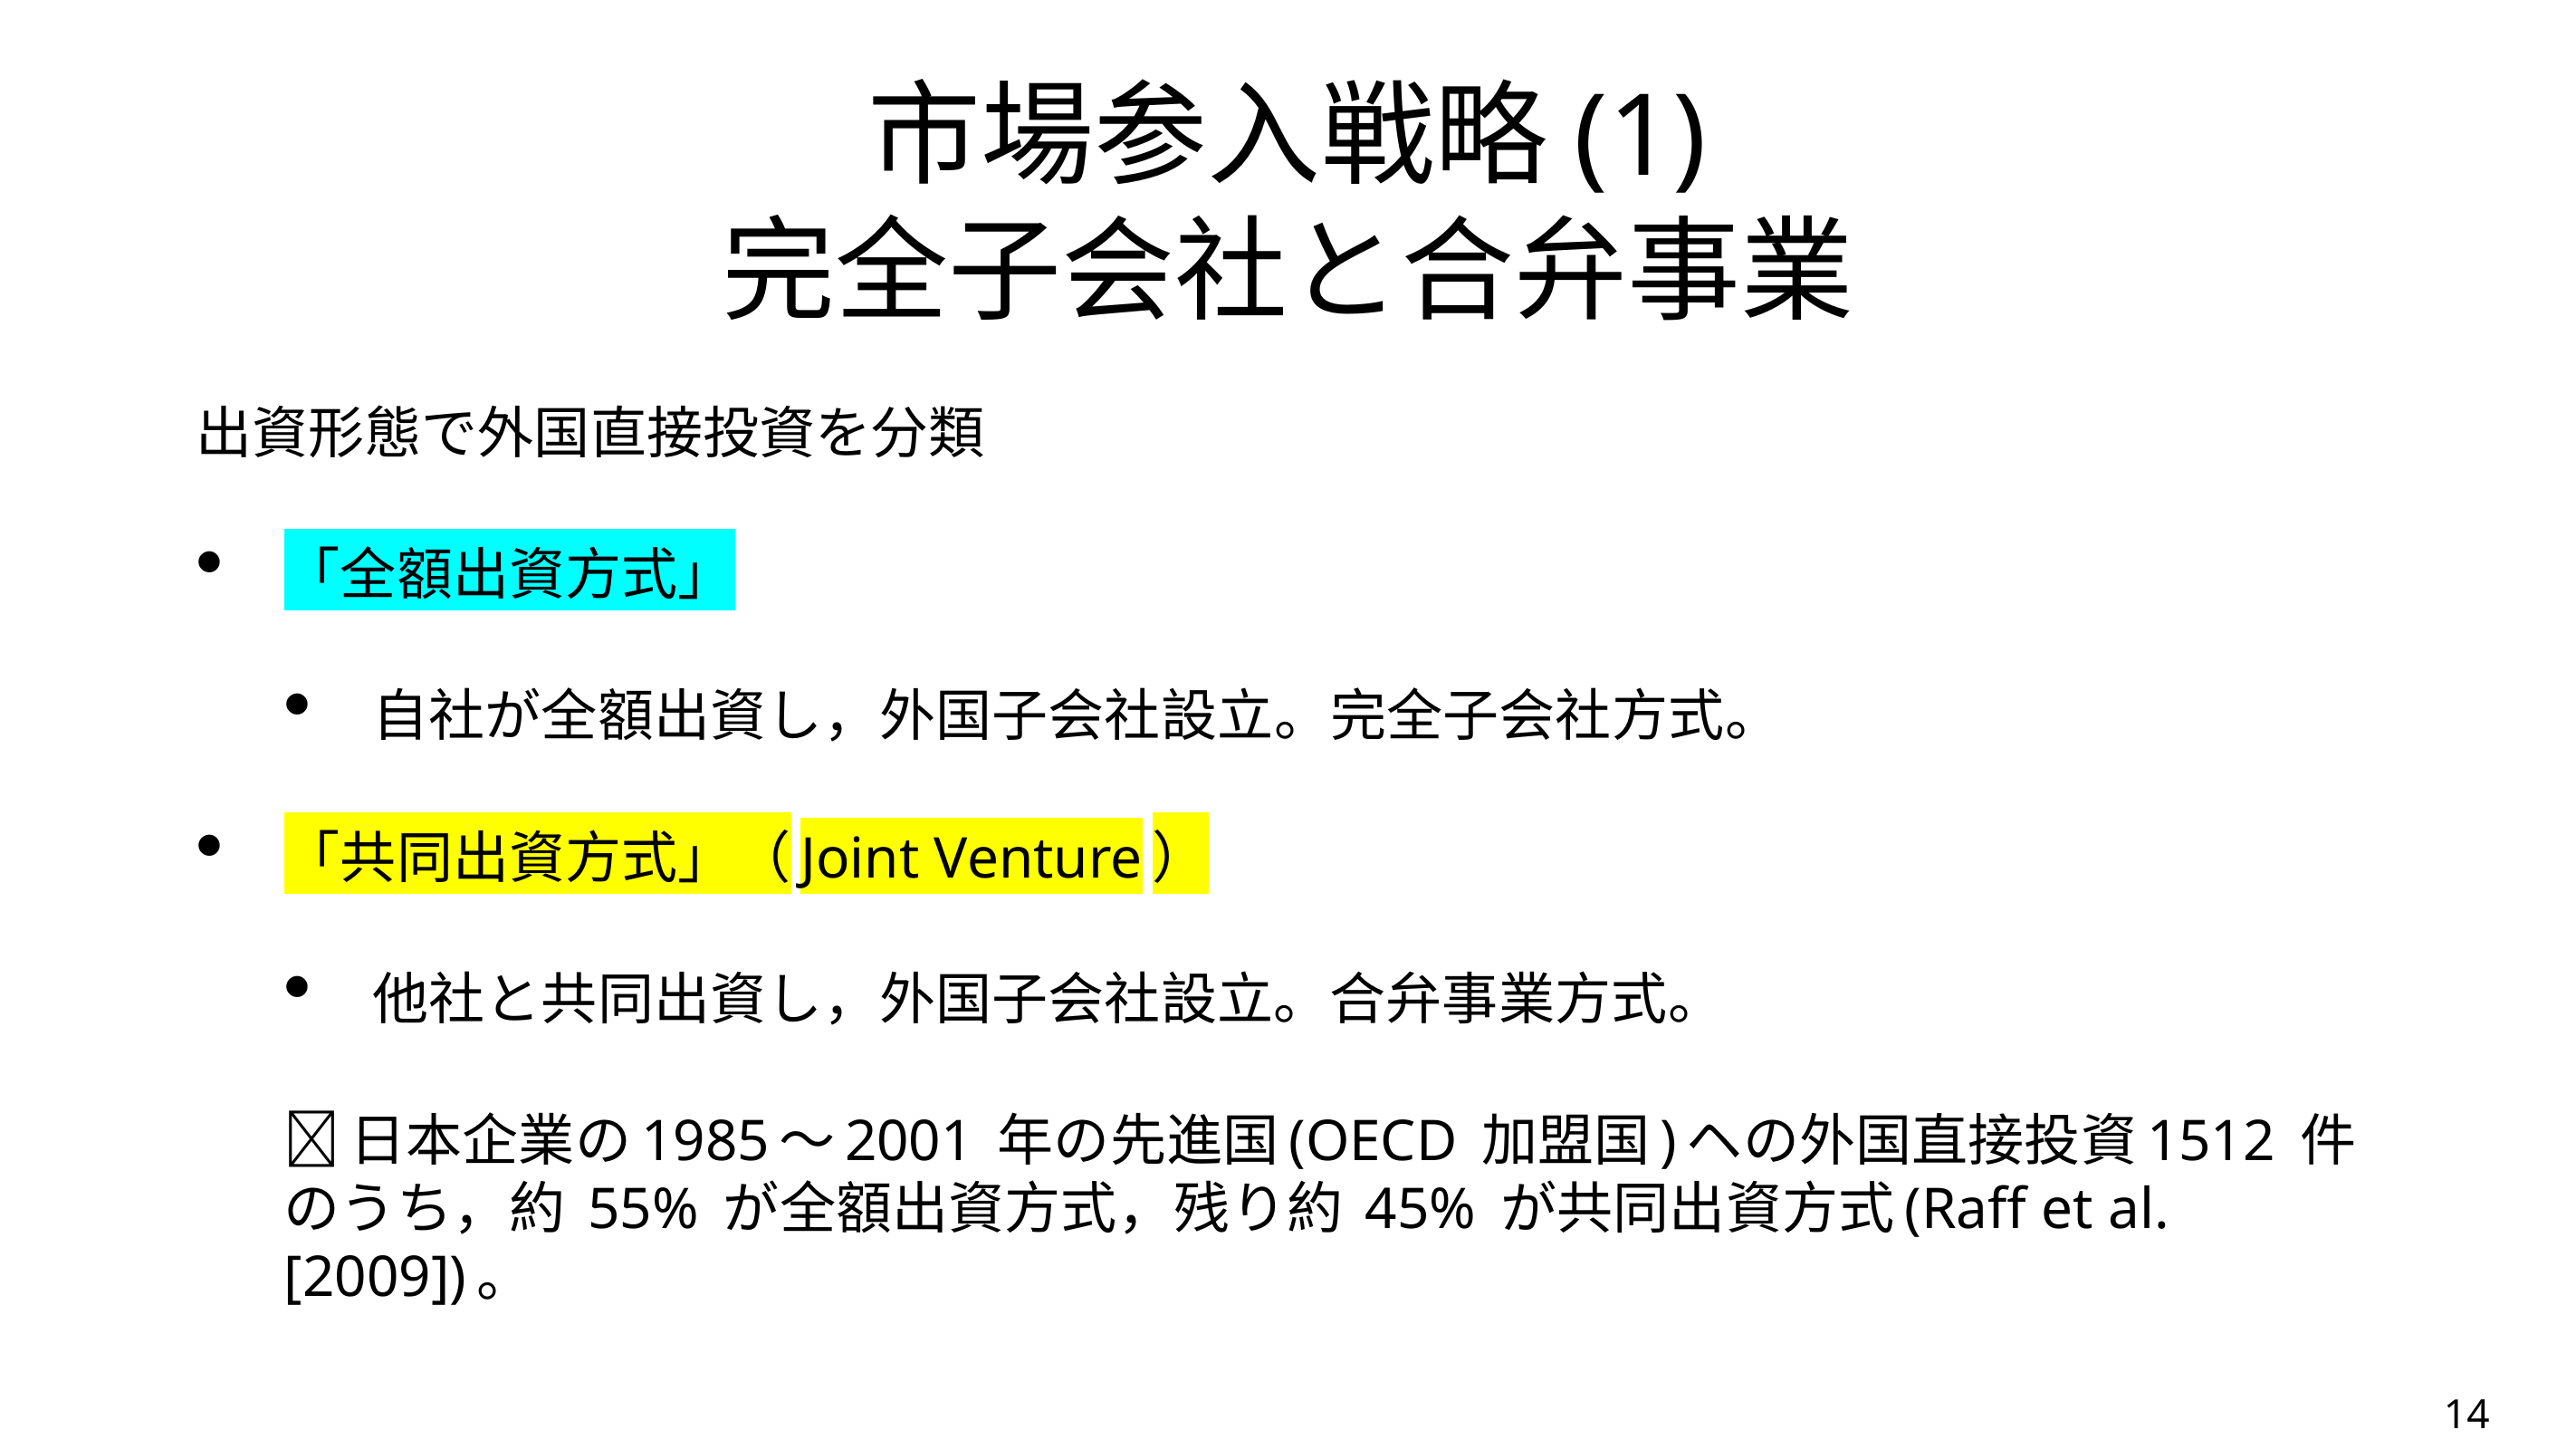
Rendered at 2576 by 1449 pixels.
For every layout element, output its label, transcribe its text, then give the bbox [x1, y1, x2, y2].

slide_number 14 [2428, 1380, 2505, 1446]
title 市場参入戦略(1) 完全子会社と合弁事業 [187, 37, 2388, 360]
list 出資形態で外国直接投資を分類 「全額出資方式」 自社が全額出資し，外国子会社設立。完全子会社方式。 「共同出資方式」（Joint Venture） 他社と共同出資し，外国子会社設立。合弁事業方式。 日本企業の1985〜2001 年の先進国(OECD 加盟国)ヘの外国直接投資1512 件のうち，約 55% が全額出資方式，残り約 45% が共同出資方式(Raff et al.[2009])。 [187, 384, 2388, 1319]
